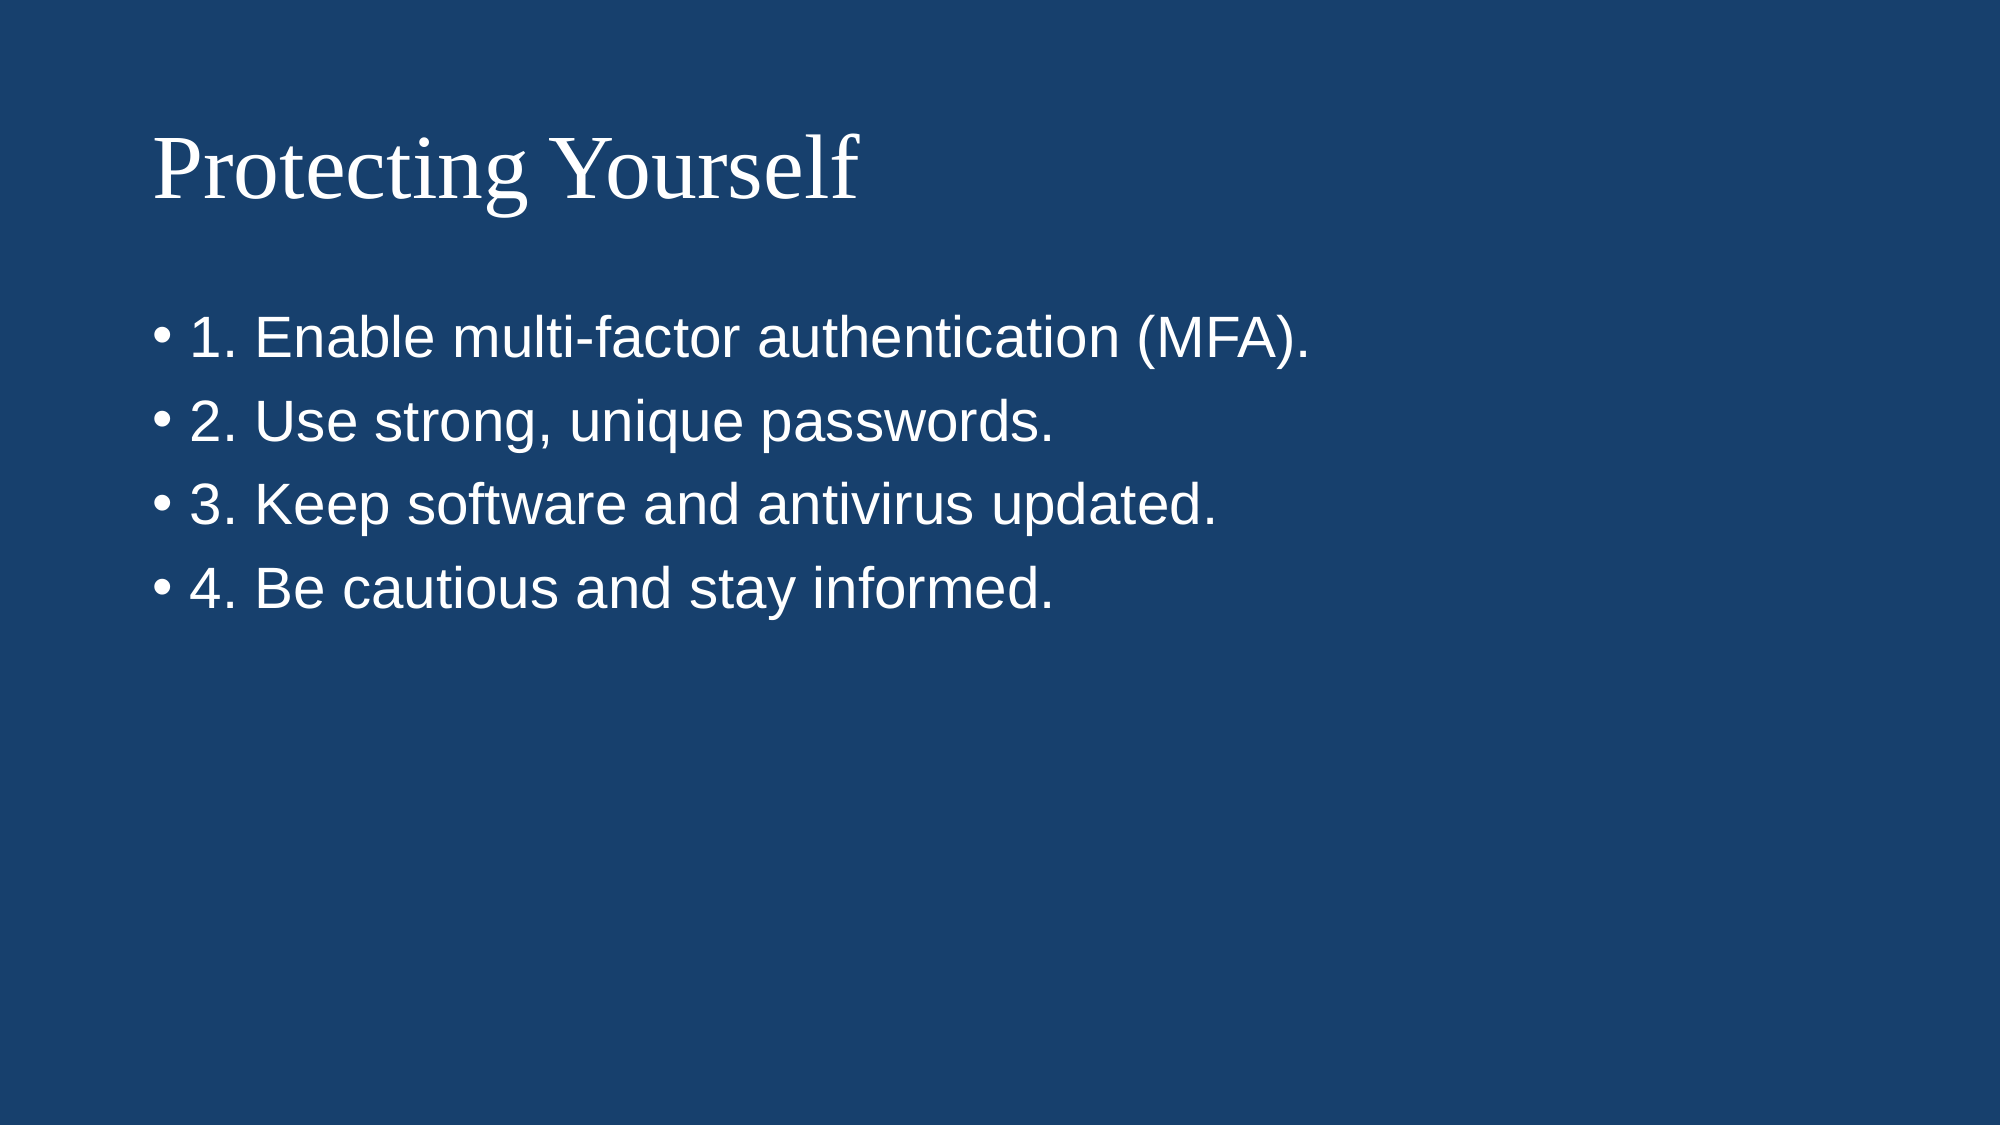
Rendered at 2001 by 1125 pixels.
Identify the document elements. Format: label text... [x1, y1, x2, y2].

title Protecting Yourself [137, 59, 1863, 278]
list 1. Enable multi-factor authentication (MFA). 2. Use strong, unique passwords. 3. Keep software and antivirus updated. 4. Be cautious and stay informed. [137, 299, 1863, 1014]
